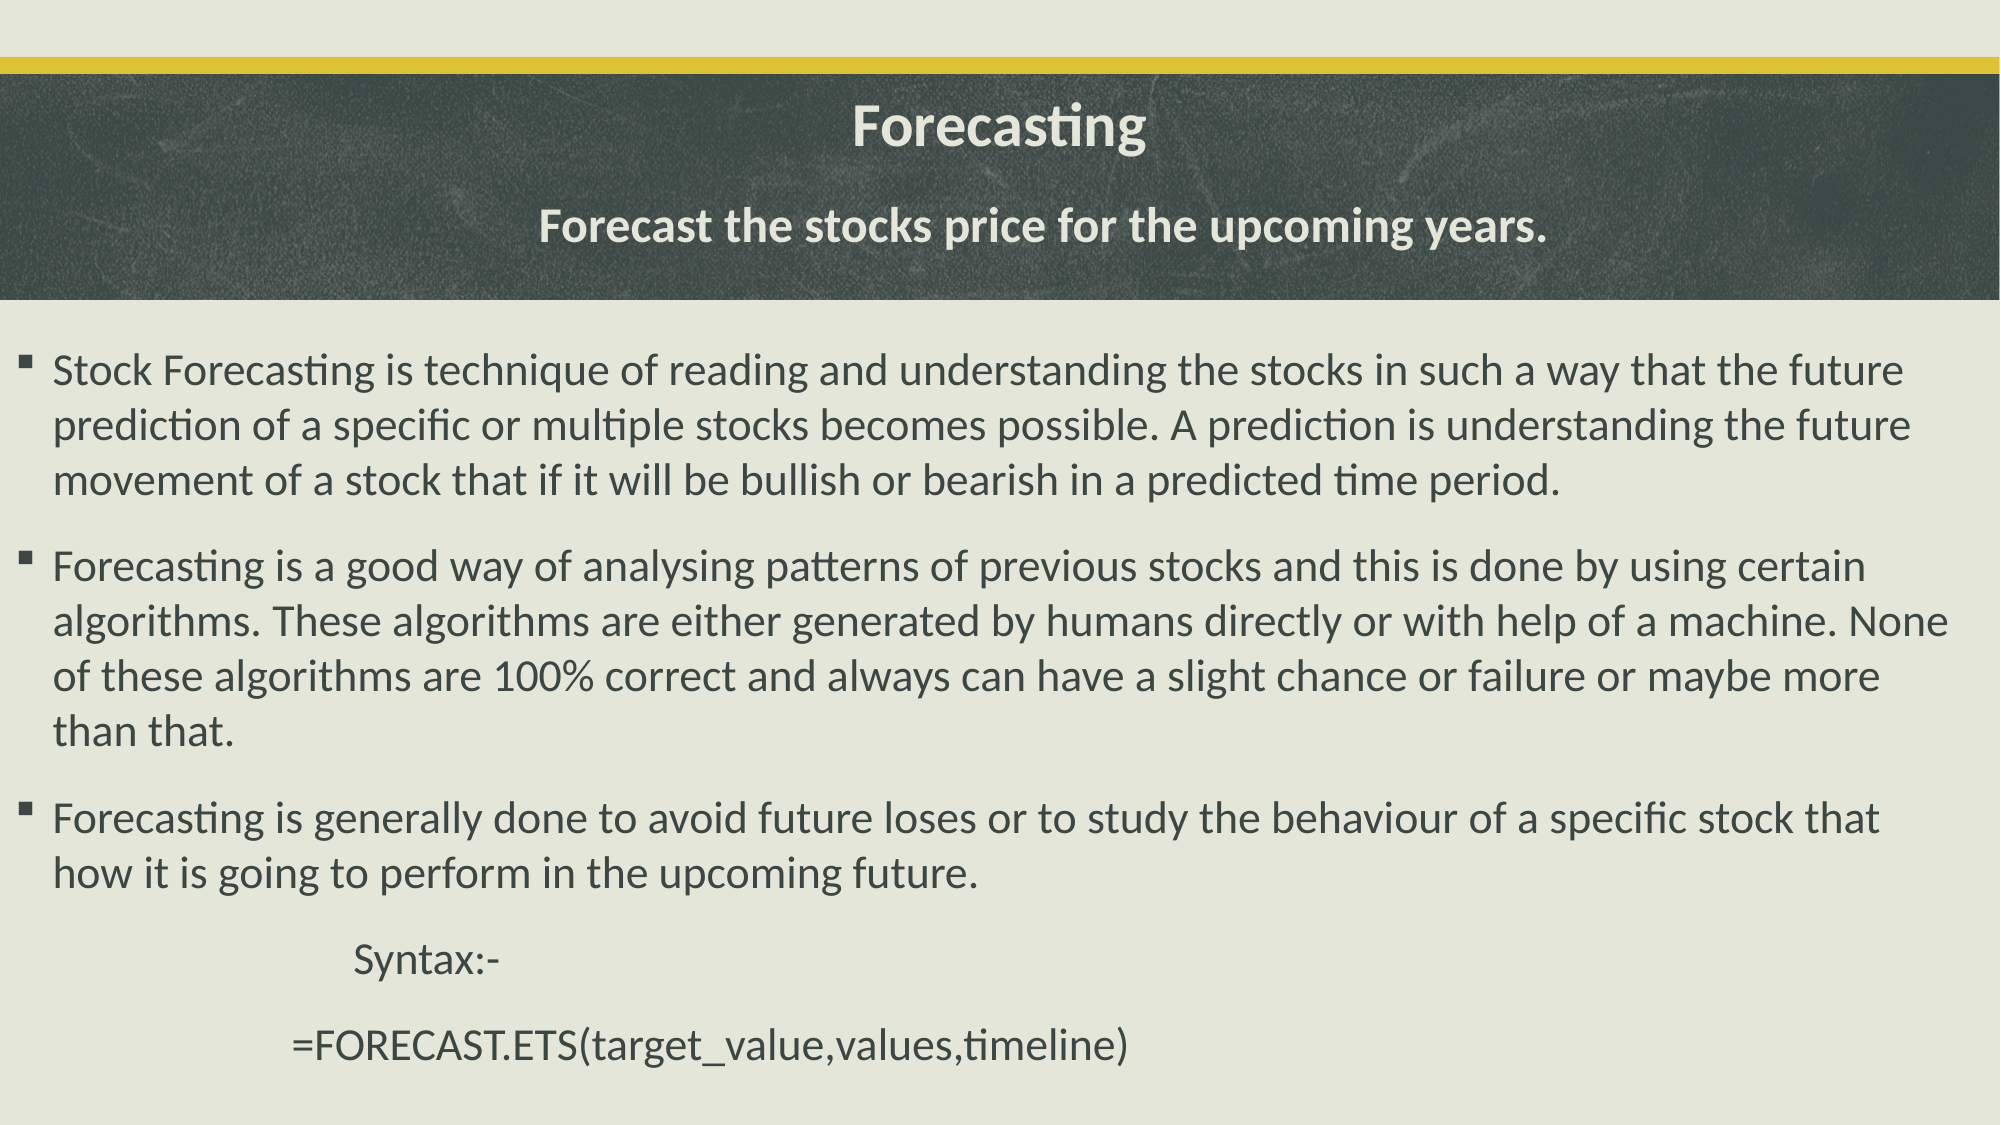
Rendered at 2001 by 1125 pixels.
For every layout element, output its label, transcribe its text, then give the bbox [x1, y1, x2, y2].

picture [0, 74, 2000, 300]
text_box Forecast the stocks price for the upcoming years. [177, 185, 1911, 260]
title Forecasting [210, 76, 1790, 175]
list Stock Forecasting is technique of reading and understanding the stocks in such a way that the future prediction of a specific or multiple stocks becomes possible. A prediction is understanding the future movement of a stock that if it will be bullish or bearish in a predicted time period. Forecasting is a good way of analysing patterns of previous stocks and this is done by using certain algorithms. These algorithms are either generated by humans directly or with help of a machine. None of these algorithms are 100% correct and always can have a slight chance or failure or maybe more than that. Forecasting is generally done to avoid future loses or to study the behaviour of a specific stock that how it is going to perform in the upcoming future. Syntax:- =FORECAST.ETS(target_value,values,timeline) [0, 332, 1983, 1115]
